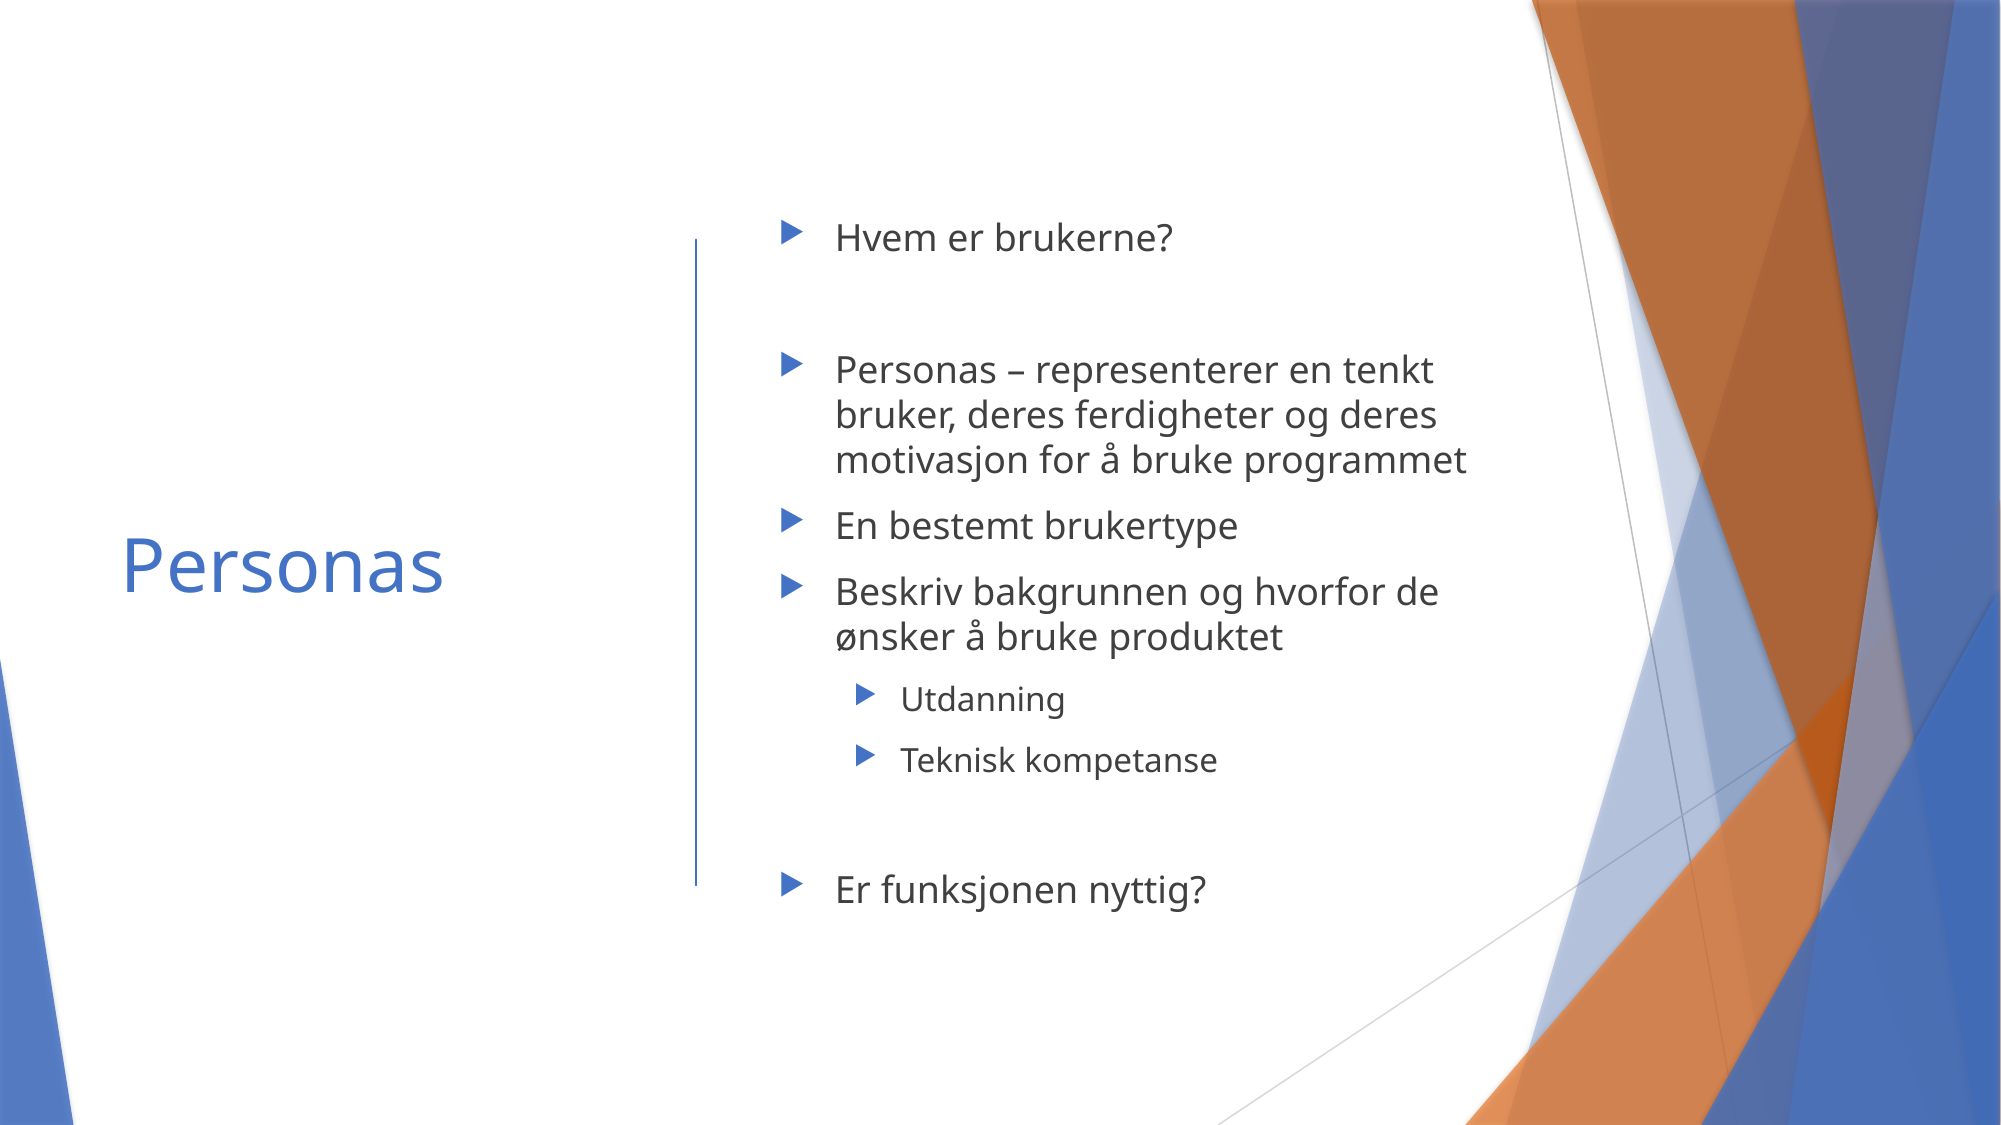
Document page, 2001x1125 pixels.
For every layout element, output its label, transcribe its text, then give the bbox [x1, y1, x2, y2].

title Personas [105, 133, 658, 991]
list Hvem er brukerne? Personas – representerer en tenkt bruker, deres ferdigheter og deres motivasjon for å bruke programmet En bestemt brukertype Beskriv bakgrunnen og hvorfor de ønsker å bruke produktet Utdanning Teknisk kompetanse Er funksjonen nyttig? [763, 133, 1522, 991]
